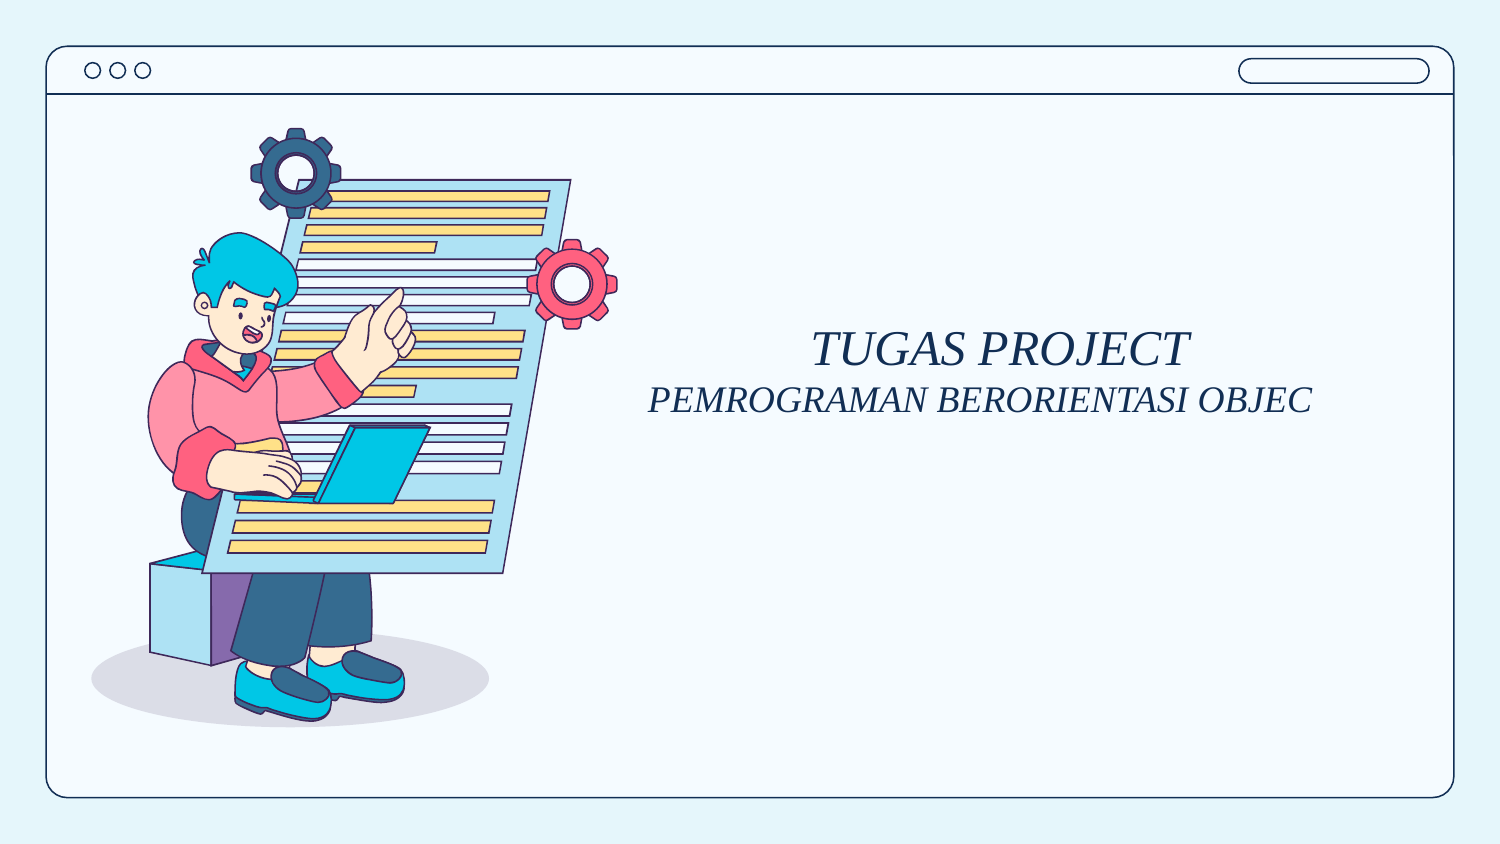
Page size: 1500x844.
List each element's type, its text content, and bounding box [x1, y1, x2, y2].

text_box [90, 127, 618, 728]
title TUGAS PROJECT PEMROGRAMAN BERORIENTASI OBJEC [632, 249, 1383, 436]
